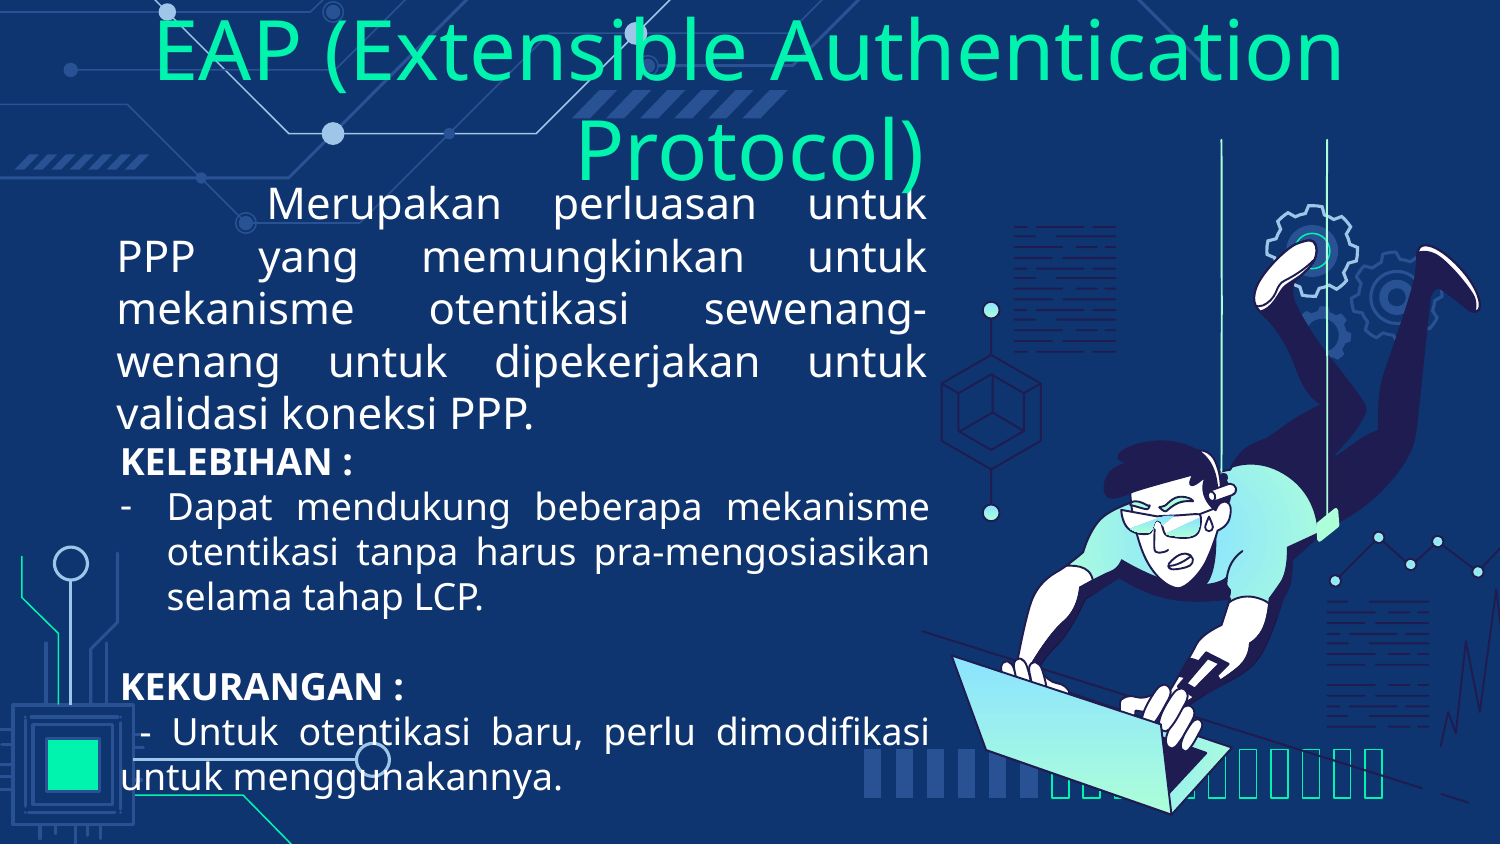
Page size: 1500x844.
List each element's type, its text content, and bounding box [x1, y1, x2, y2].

title EAP (Extensible Authentication Protocol) [0, 35, 1500, 160]
text_box Merupakan perluasan untuk PPP yang memungkinkan untuk mekanisme otentikasi sewenang-wenang untuk dipekerjakan untuk validasi koneksi PPP. [101, 161, 915, 417]
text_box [921, 138, 1500, 816]
text_box KELEBIHAN : Dapat mendukung beberapa mekanisme otentikasi tanpa harus pra-mengosiasikan selama tahap LCP. KEKURANGAN : - Untuk otentikasi baru, perlu dimodifikasi untuk menggunakannya. [104, 422, 915, 762]
